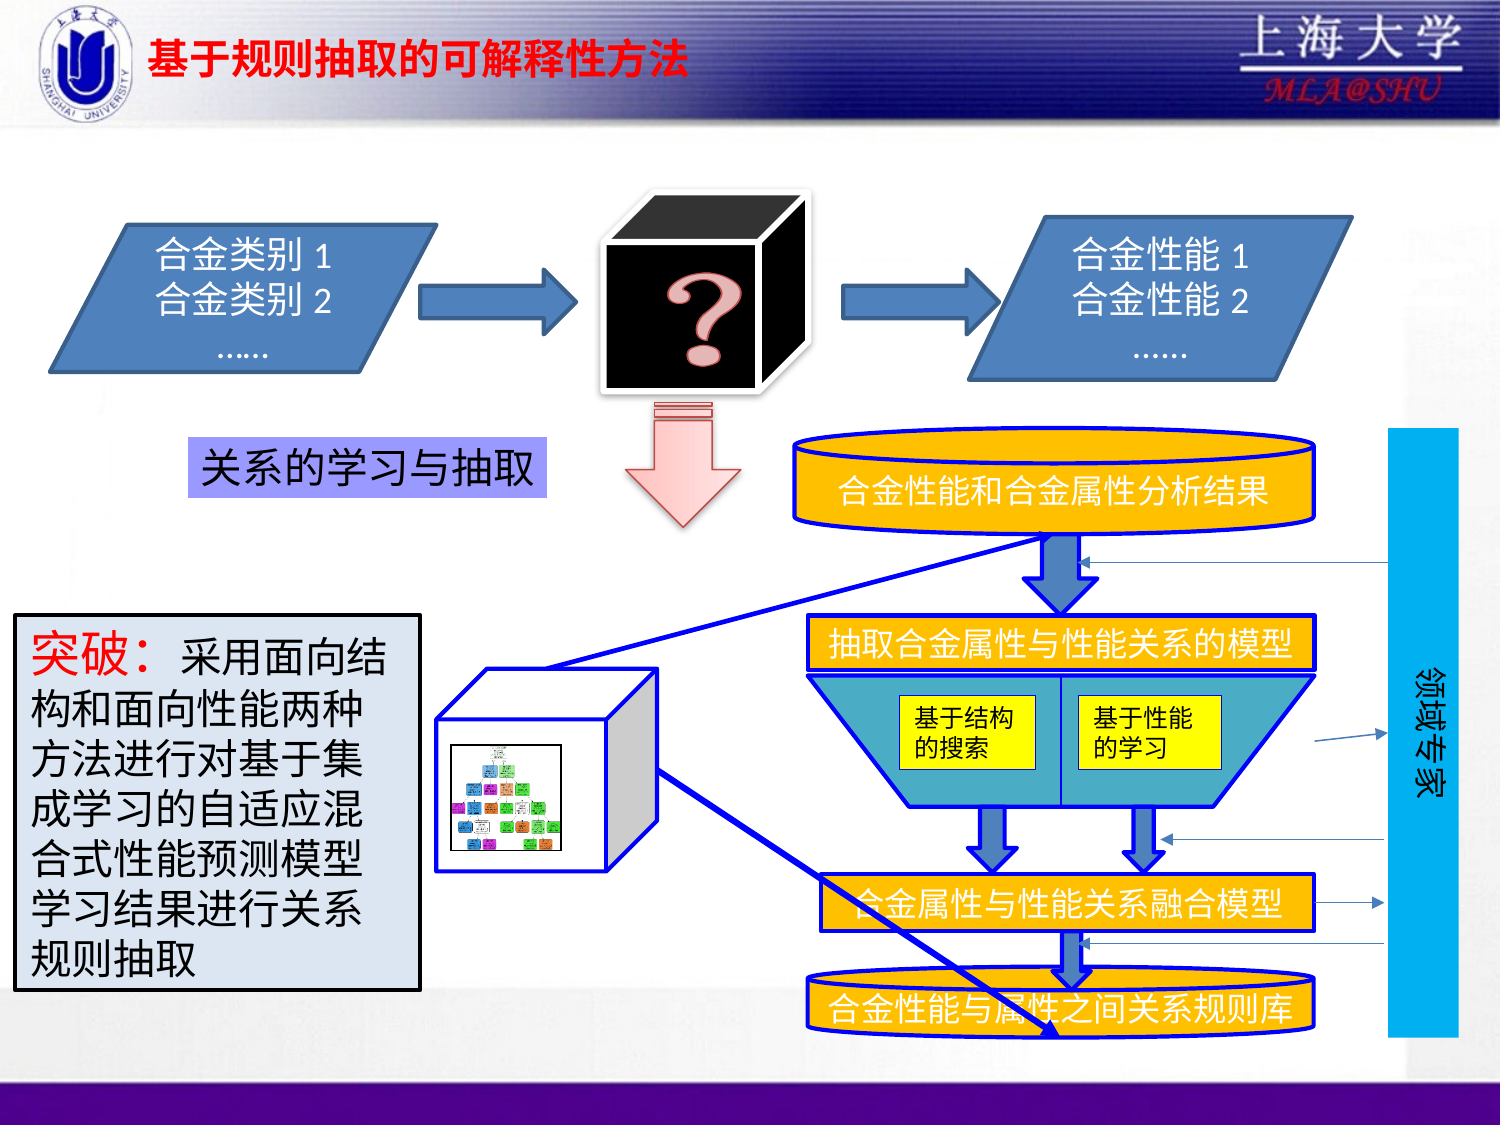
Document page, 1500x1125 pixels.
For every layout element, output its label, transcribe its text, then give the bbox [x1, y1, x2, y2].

text_box [654, 409, 713, 418]
text_box [653, 419, 713, 426]
text_box [841, 267, 1002, 337]
text_box 领域专家 [1388, 428, 1459, 1038]
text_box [435, 427, 1315, 1038]
text_box [654, 402, 713, 407]
text_box 合金类别1 合金类别2 …… [47, 222, 439, 375]
text_box [418, 267, 579, 337]
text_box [1263, 732, 1389, 742]
title 基于规则抽取的可解释性方法 [132, 42, 1483, 155]
picture [0, 0, 1500, 1125]
text_box 突破：采用面向结构和面向性能两种方法进行对基于集成学习的自适应混合式性能预测模型学习结果进行关系规则抽取 [13, 613, 422, 992]
text_box 关系的学习与抽取 [184, 433, 430, 502]
text_box [600, 189, 812, 395]
text_box 合金性能1 合金性能2 ...... [966, 214, 1354, 382]
